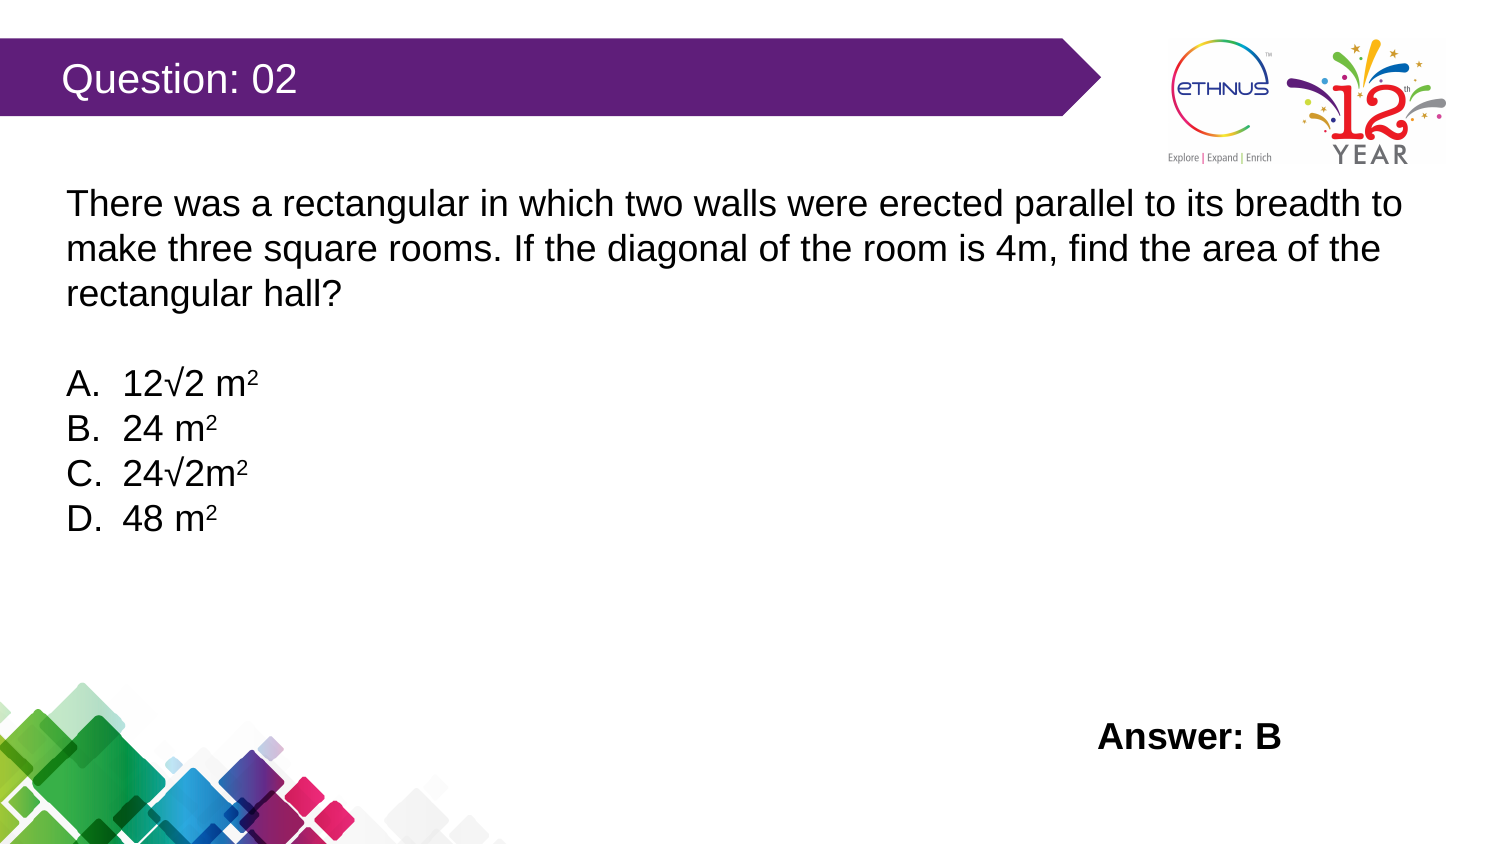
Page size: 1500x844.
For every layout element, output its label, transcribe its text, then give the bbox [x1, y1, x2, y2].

picture [1167, 38, 1447, 165]
text_box [0, 38, 52, 117]
text_box Answer: B [1082, 681, 1298, 764]
text_box Question: 02 [52, 38, 639, 117]
text_box [639, 38, 1102, 117]
picture [0, 667, 732, 844]
list There was a rectangular in which two walls were erected parallel to its breadth to make three square rooms. If the diagonal of the room is 4m, find the area of the rectangular hall? 12√2 m2 24 m2 24√2m2 48 m2 [32, 164, 1431, 687]
